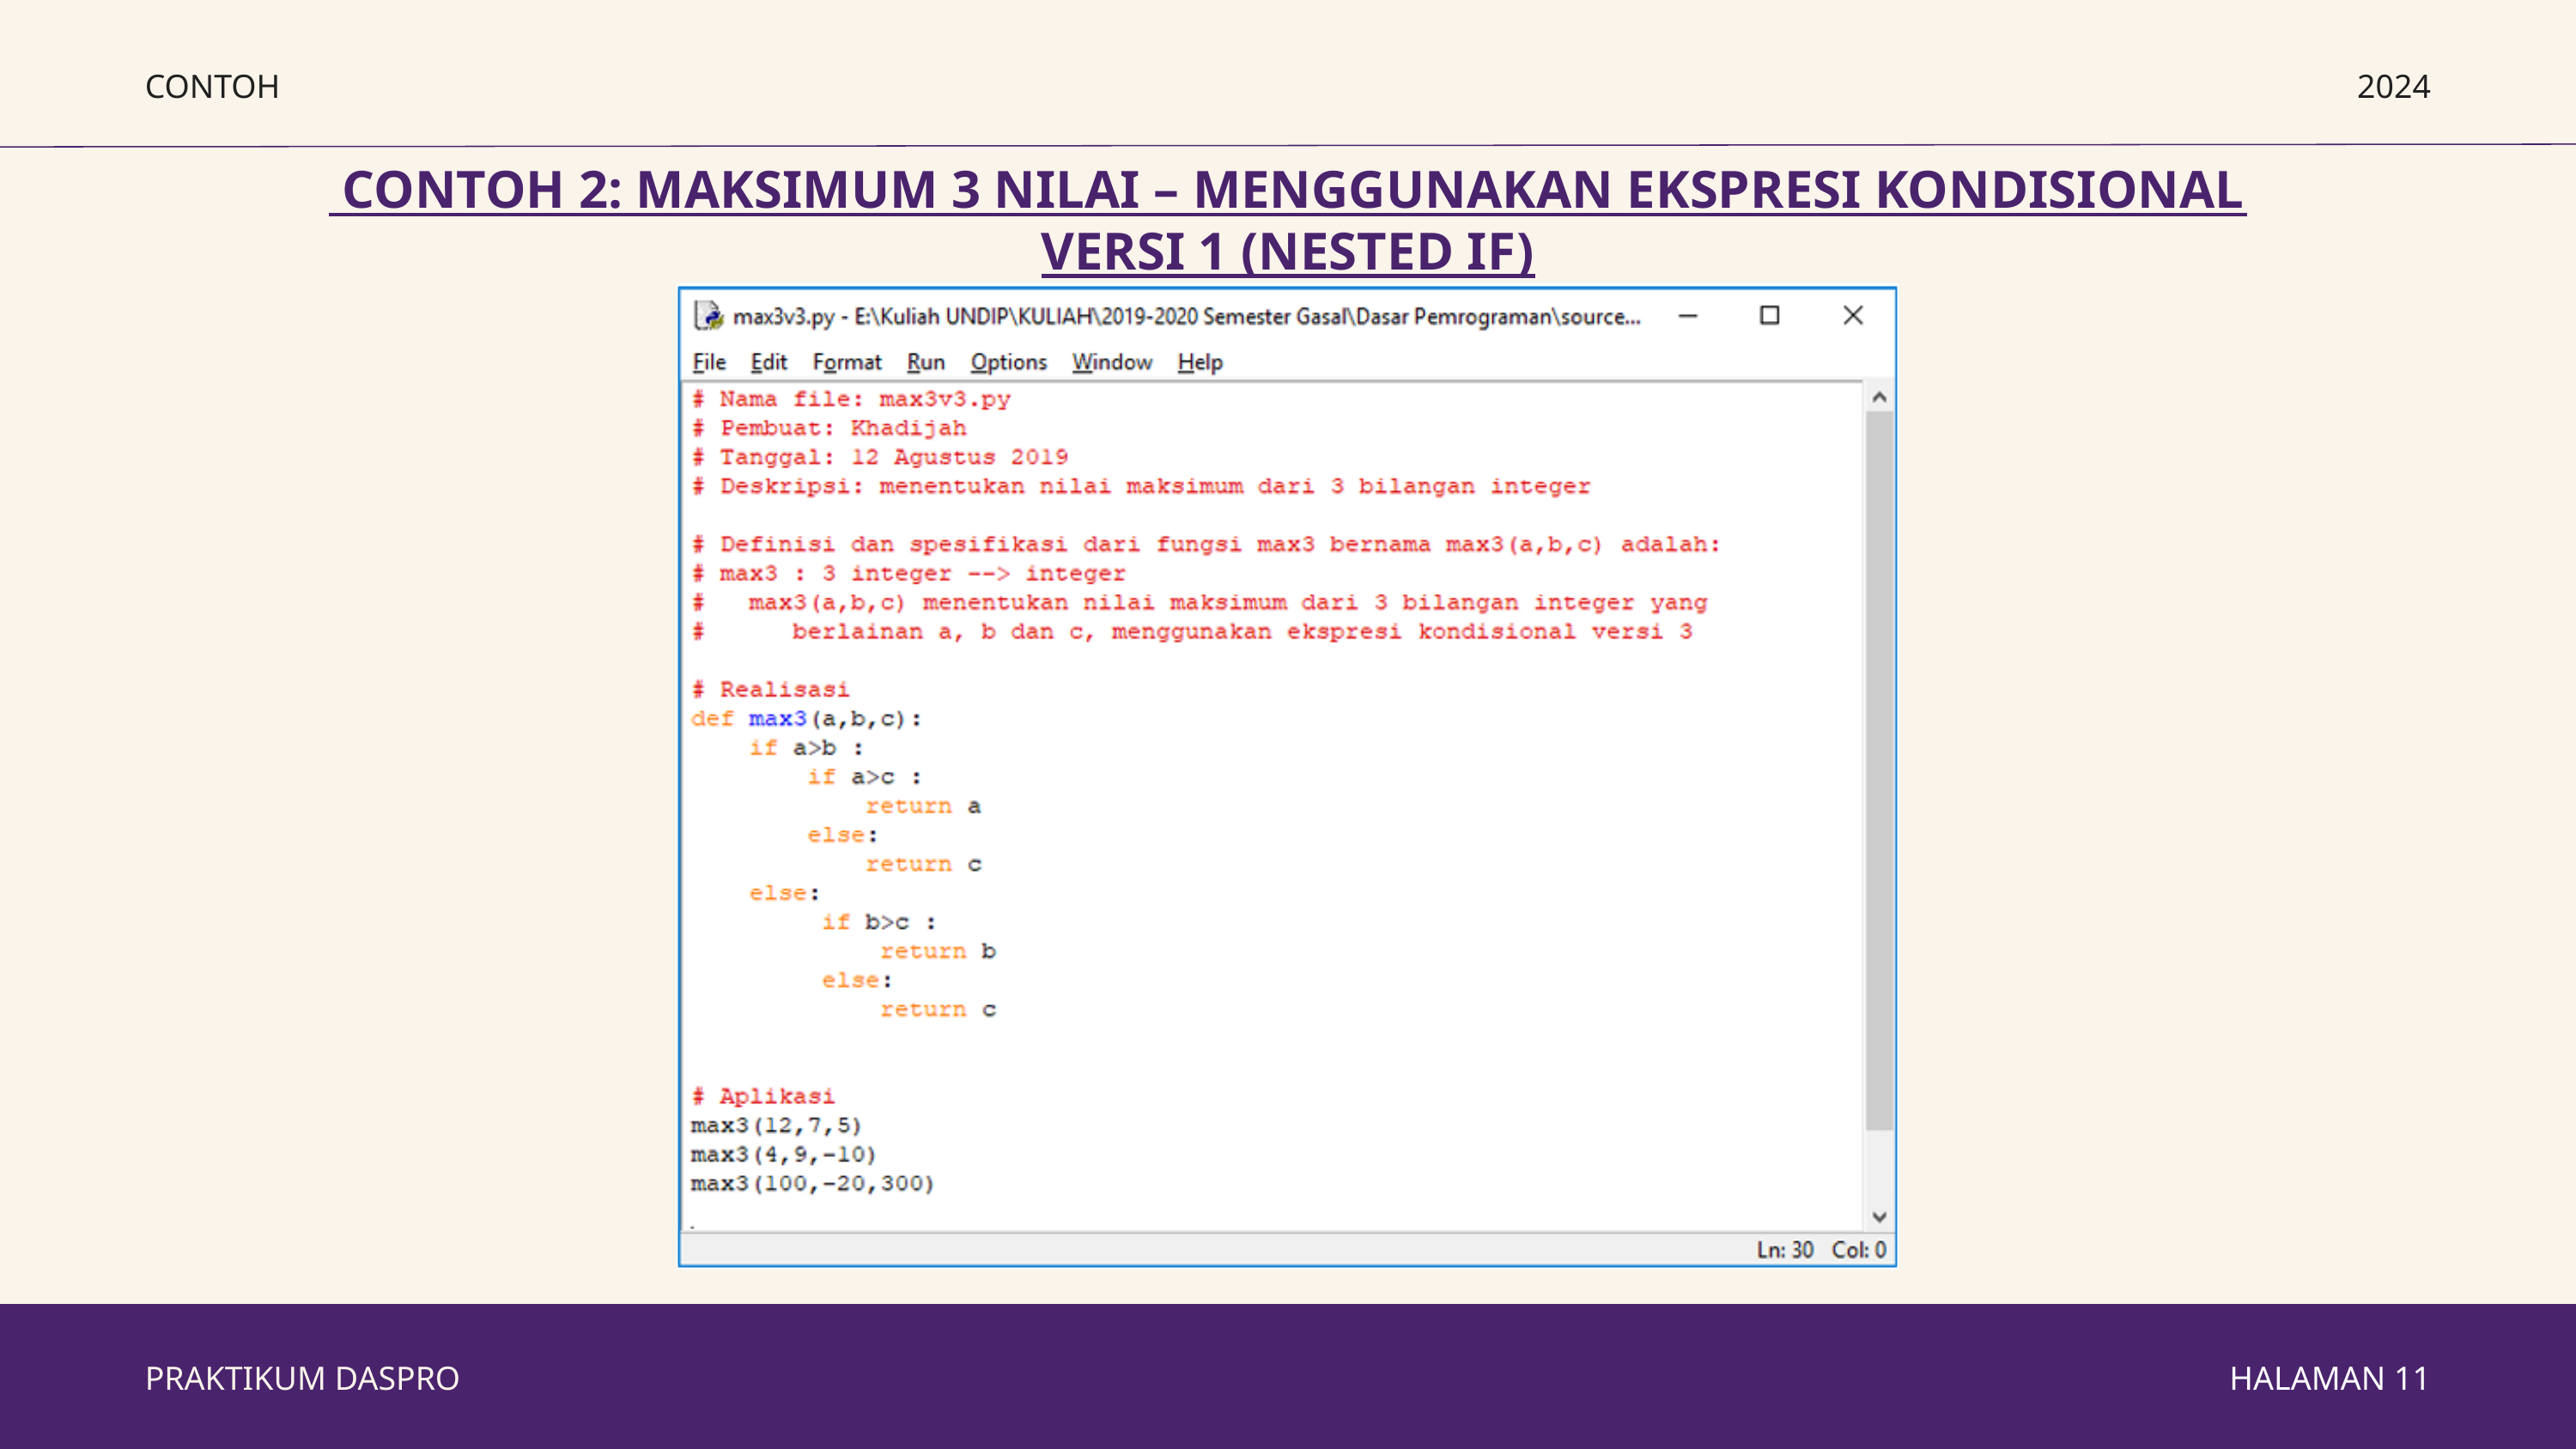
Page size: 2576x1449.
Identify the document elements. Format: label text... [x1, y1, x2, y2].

text_box [677, 283, 1899, 1270]
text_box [0, 1303, 2576, 1449]
text_box 2024 [1770, 59, 2432, 106]
text_box CONTOH 2: MAKSIMUM 3 NILAI – MENGGUNAKAN EKSPRESI KONDISIONAL VERSI 1 (NESTED IF) [304, 156, 2272, 281]
text_box CONTOH [144, 59, 805, 106]
